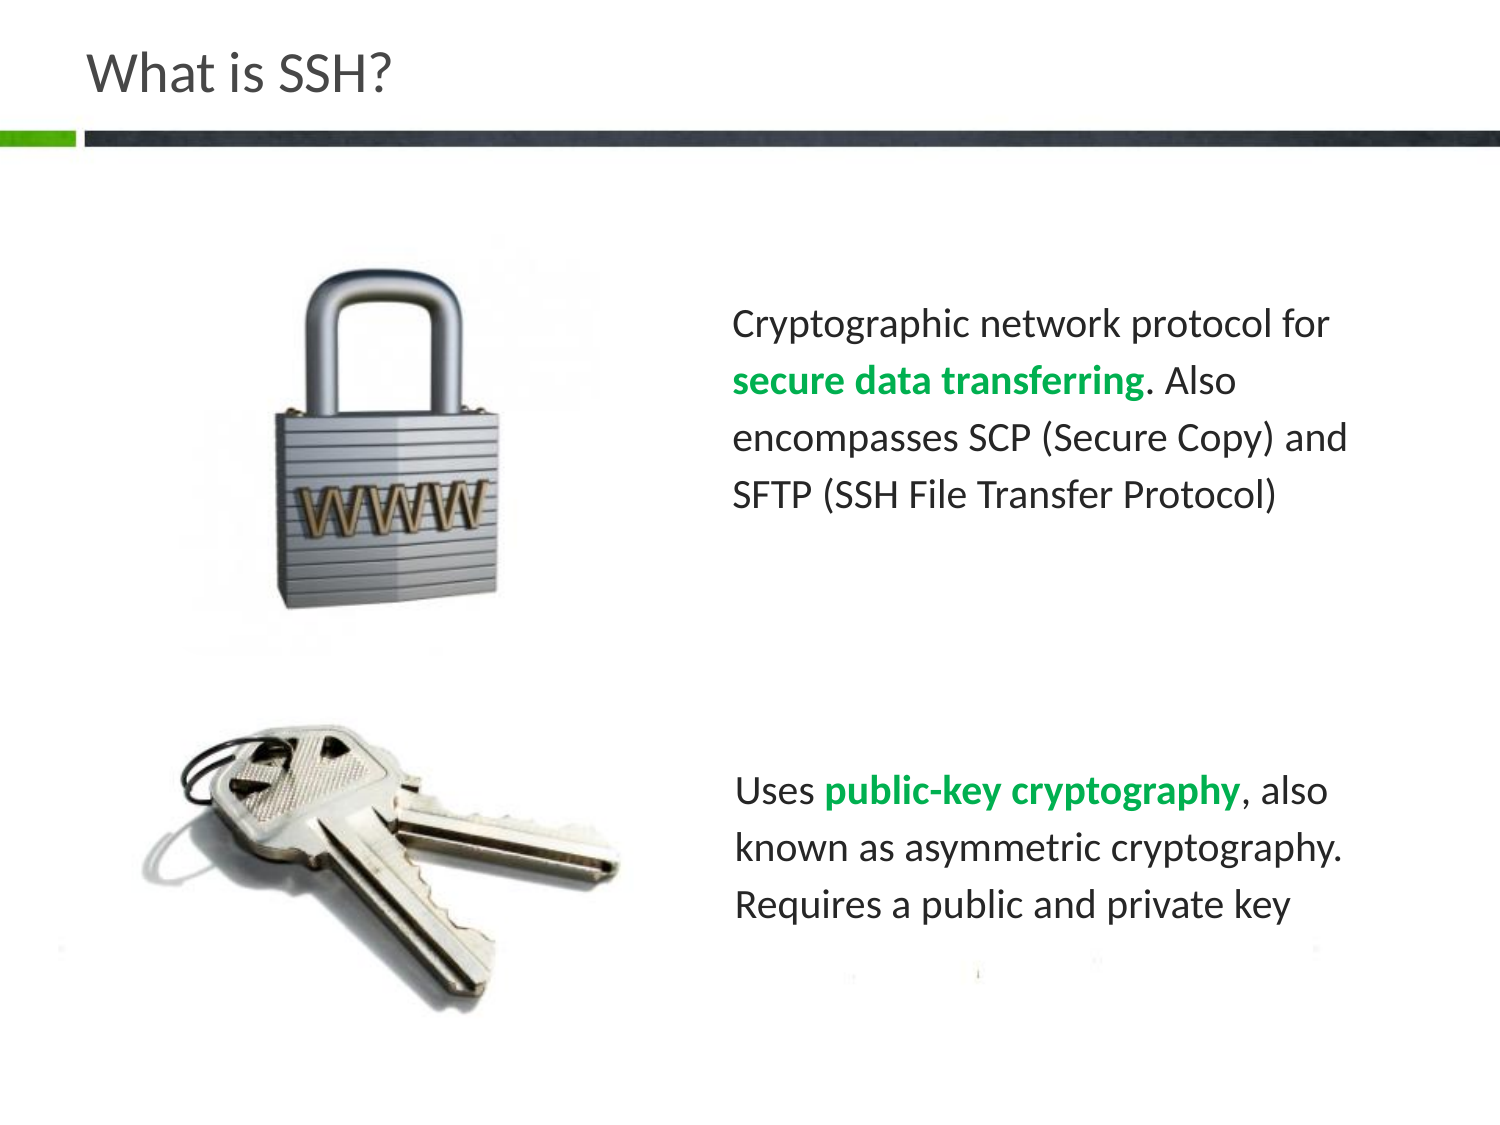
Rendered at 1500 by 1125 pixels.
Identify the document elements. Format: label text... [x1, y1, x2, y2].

picture [0, 0, 1500, 1125]
title What is SSH? [71, 12, 1450, 125]
text_box Cryptographic network protocol for secure data transferring. Also encompasses SCP (Secure Copy) and SFTP (SSH File Transfer Protocol) [717, 199, 1368, 606]
text_box Uses public-key cryptography, also known as asymmetric cryptography. Requires a public and private key [720, 650, 1368, 1034]
